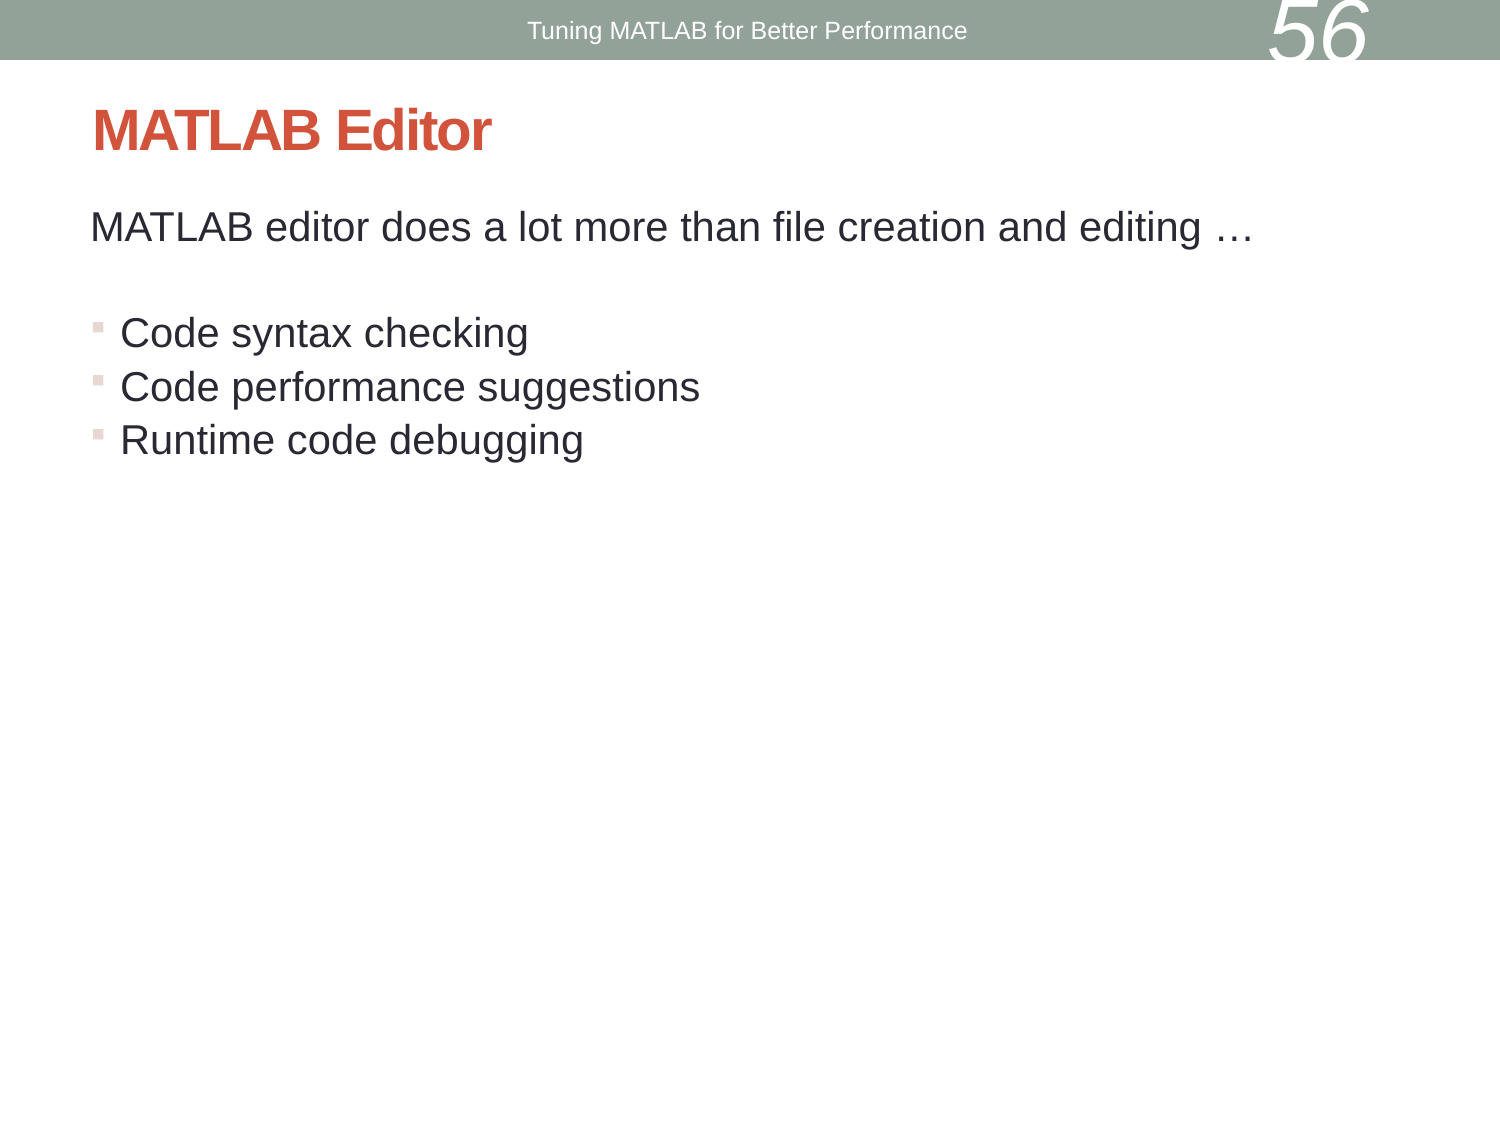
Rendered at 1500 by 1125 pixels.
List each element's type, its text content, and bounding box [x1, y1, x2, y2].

footer Tuning MATLAB for Better Performance [410, 3, 1086, 57]
title MATLAB Editor [77, 66, 1357, 188]
slide_number 56 [1252, 0, 1428, 54]
list MATLAB editor does a lot more than file creation and editing … Code syntax checking Code performance suggestions Runtime code debugging [75, 197, 1425, 998]
